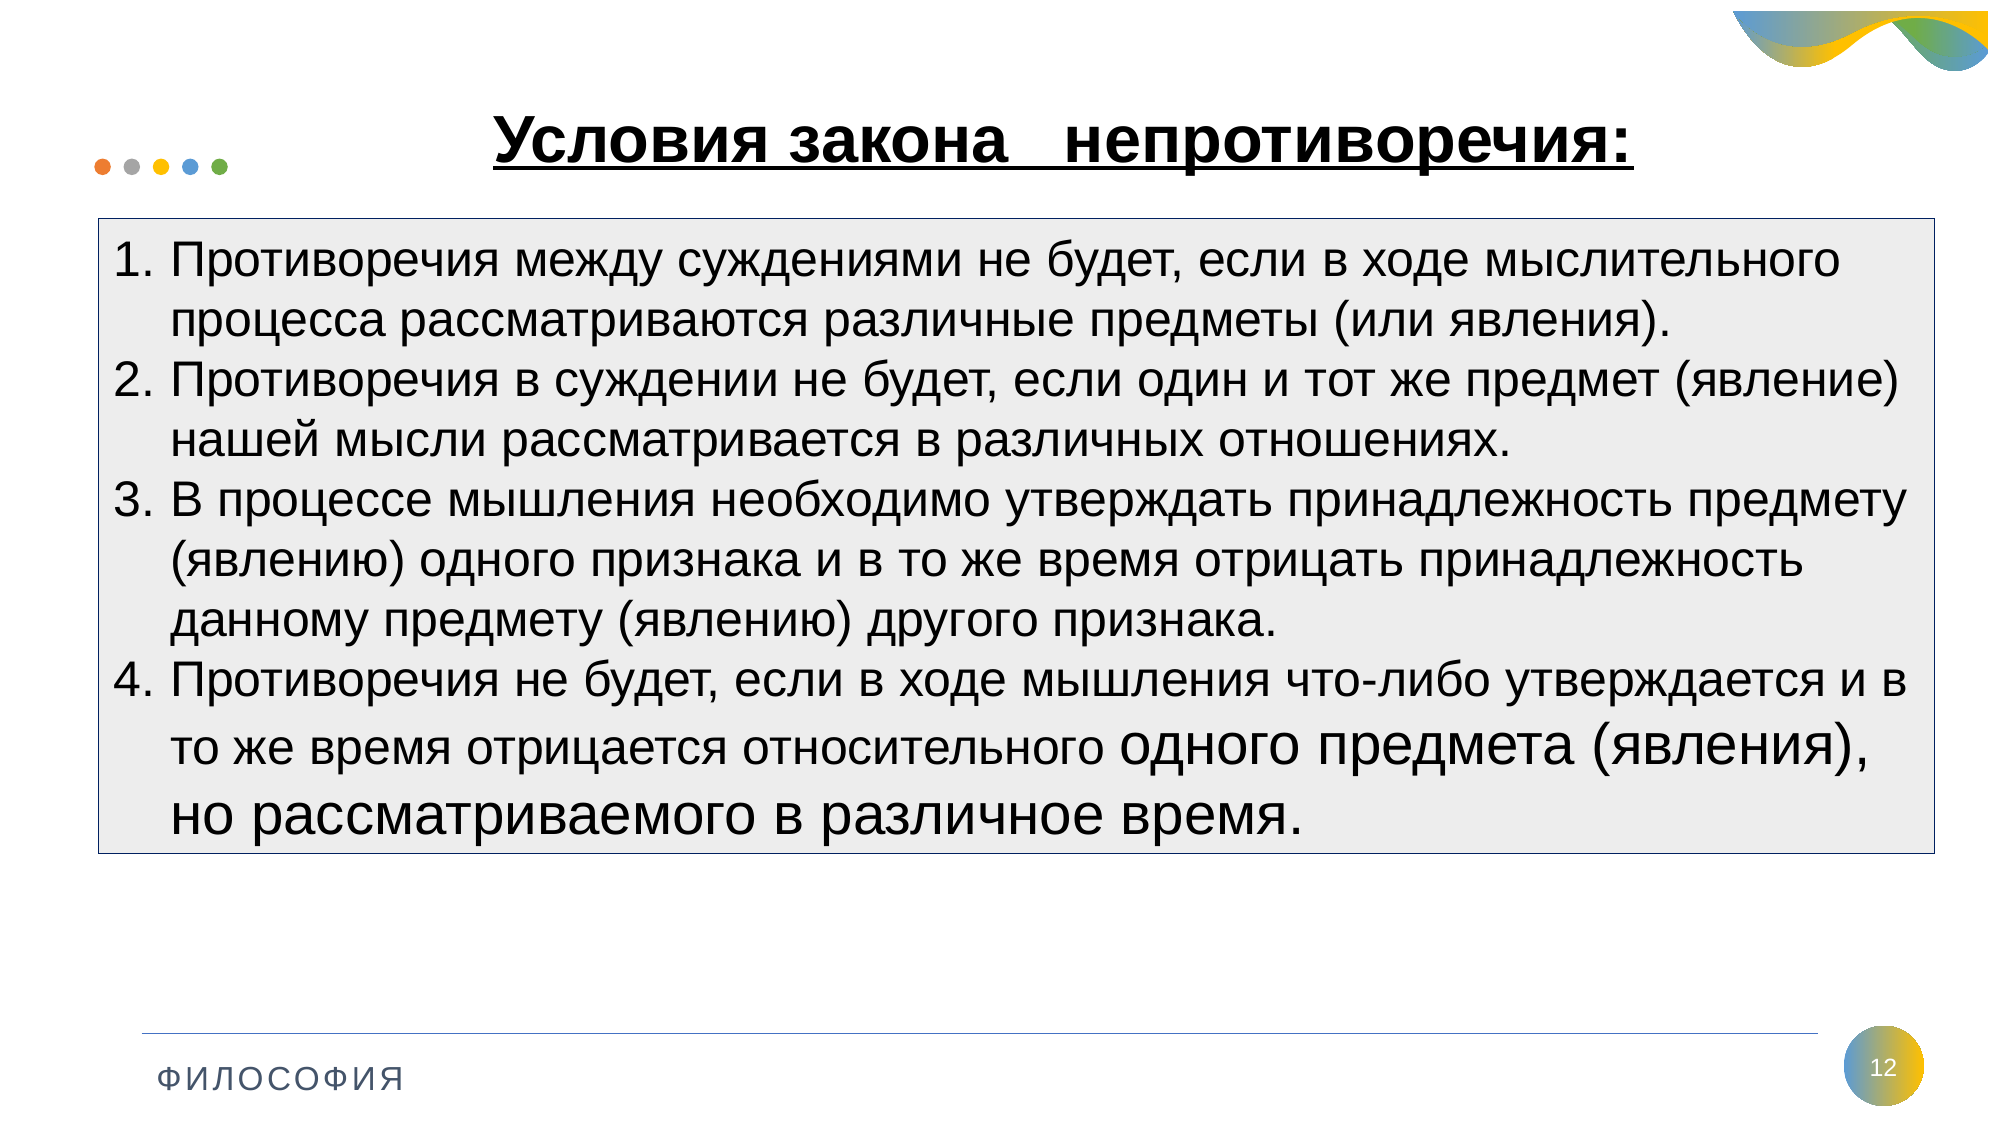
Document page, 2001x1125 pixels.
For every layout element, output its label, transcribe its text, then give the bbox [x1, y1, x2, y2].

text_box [1733, 10, 1989, 71]
text_box Противоречия между суждениями не будет, если в ходе мыслительного процесса рассматриваются различные предметы (или явления). Противоречия в суждении не будет, если один и тот же предмет (явление) нашей мысли рассматривается в различных отношениях. В процессе мышления необходимо утверждать принадлежность предмету (явлению) одного признака и в то же время отрицать принадлежность данному предмету (явлению) другого признака. Противоречия не будет, если в ходе мышления что-либо утверждается и в то же время отрицается относительного одного предмета (явления), но рассматриваемого в различное время. [98, 218, 1935, 854]
slide_number 12 [1837, 1036, 1930, 1096]
text_box Условия закона непротиворечия: [478, 88, 1734, 263]
